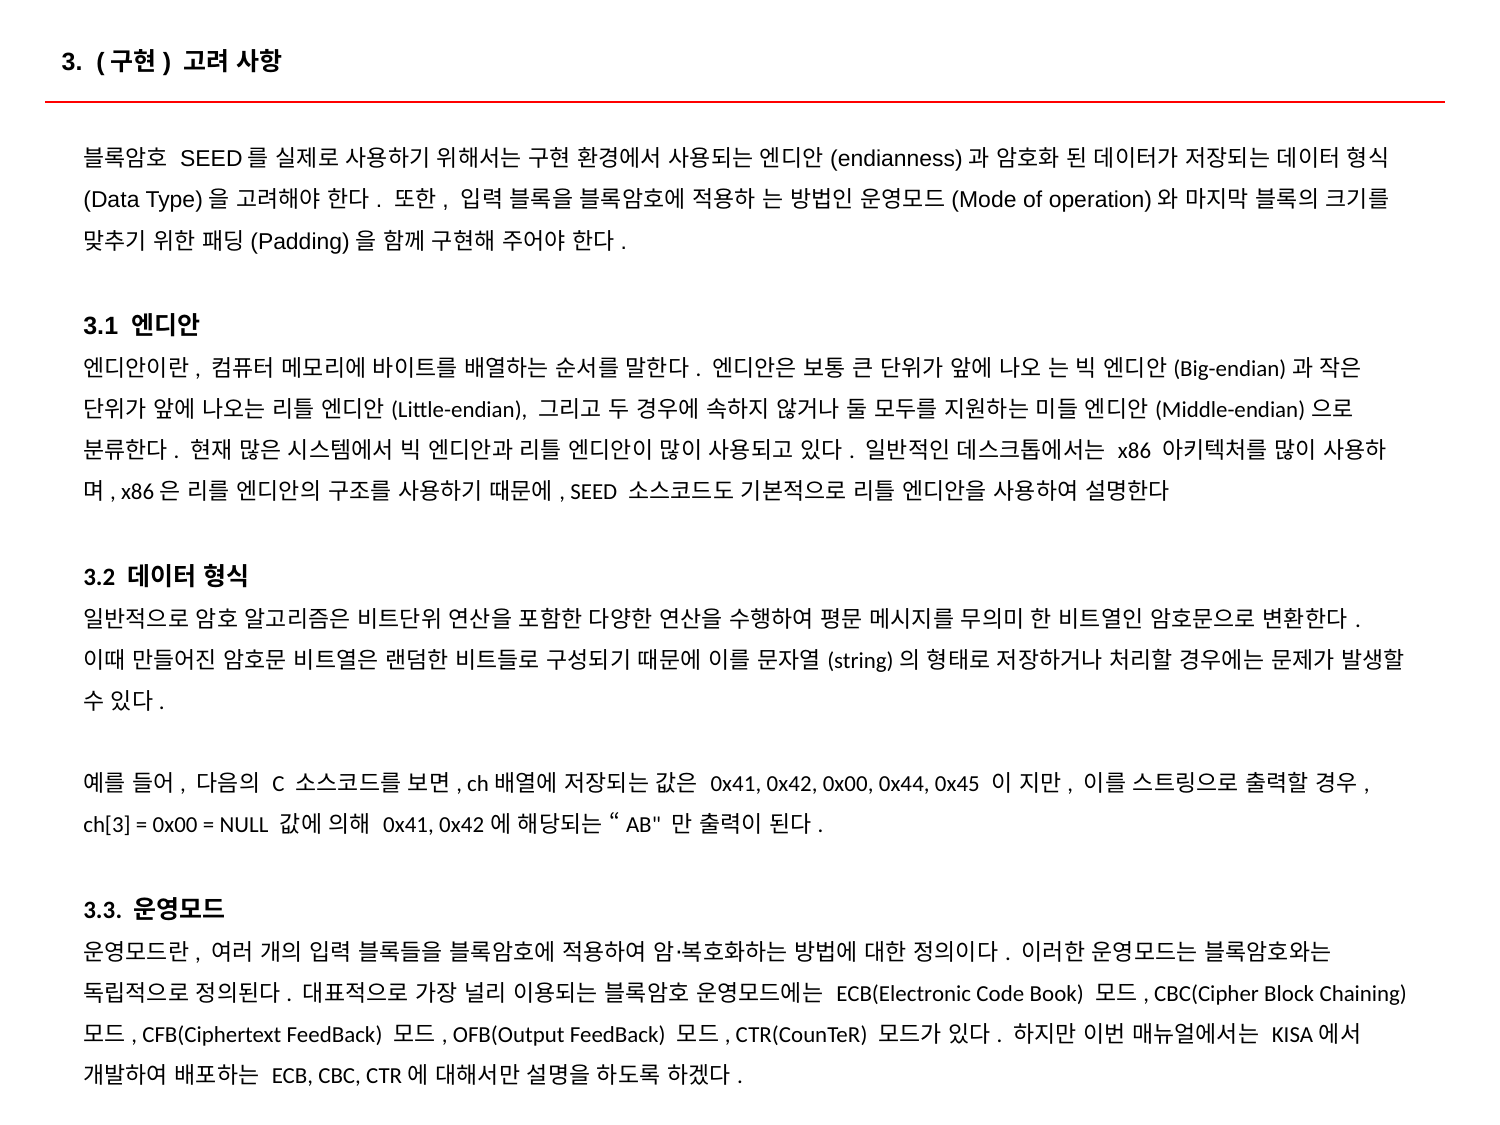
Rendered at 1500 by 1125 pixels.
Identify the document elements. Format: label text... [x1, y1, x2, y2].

text_box 블록암호 SEED를 실제로 사용하기 위해서는 구현 환경에서 사용되는 엔디안(endianness)과 암호화 된 데이터가 저장되는 데이터 형식(Data Type)을 고려해야 한다. 또한, 입력 블록을 블록암호에 적용하 는 방법인 운영모드(Mode of operation)와 마지막 블록의 크기를 맞추기 위한 패딩(Padding)을 함께 구현해 주어야 한다. 3.1 엔디안 엔디안이란, 컴퓨터 메모리에 바이트를 배열하는 순서를 말한다. 엔디안은 보통 큰 단위가 앞에 나오 는 빅 엔디안(Big-endian)과 작은 단위가 앞에 나오는 리틀 엔디안(Little-endian), 그리고 두 경우에 속하지 않거나 둘 모두를 지원하는 미들 엔디안(Middle-endian)으로 분류한다. 현재 많은 시스템에서 빅 엔디안과 리틀 엔디안이 많이 사용되고 있다. 일반적인 데스크톱에서는 x86 아키텍처를 많이 사용하며, x86은 리를 엔디안의 구조를 사용하기 때문에, SEED 소스코드도 기본적으로 리틀 엔디안을 사용하여 설명한다 3.2 데이터 형식 일반적으로 암호 알고리즘은 비트단위 연산을 포함한 다양한 연산을 수행하여 평문 메시지를 무의미 한 비트열인 암호문으로 변환한다. 이때 만들어진 암호문 비트열은 랜덤한 비트들로 구성되기 때문에 이를 문자열(string)의 형태로 저장하거나 처리할 경우에는 문제가 발생할 수 있다. 예를 들어, 다음의 C 소스코드를 보면, ch배열에 저장되는 값은 0x41, 0x42, 0x00, 0x44, 0x45 이 지만, 이를 스트링으로 출력할 경우, ch[3] = 0x00 = NULL 값에 의해 0x41, 0x42에 해당되는 “AB" 만 출력이 된다. 3.3. 운영모드 운영모드란, 여러 개의 입력 블록들을 블록암호에 적용하여 암⋅복호화하는 방법에 대한 정의이다. 이러한 운영모드는 블록암호와는 독립적으로 정의된다. 대표적으로 가장 널리 이용되는 블록암호 운영모드에는 ECB(Electronic Code Book) 모드, CBC(Cipher Block Chaining) 모드, CFB(Ciphertext FeedBack) 모드, OFB(Output FeedBack) 모드, CTR(CounTeR) 모드가 있다. 하지만 이번 매뉴얼에서는 KISA에서 개발하여 배포하는 ECB, CBC, CTR에 대해서만 설명을 하도록 하겠다. [68, 122, 1428, 1096]
text_box 3. (구현) 고려 사항 [46, 38, 1254, 83]
